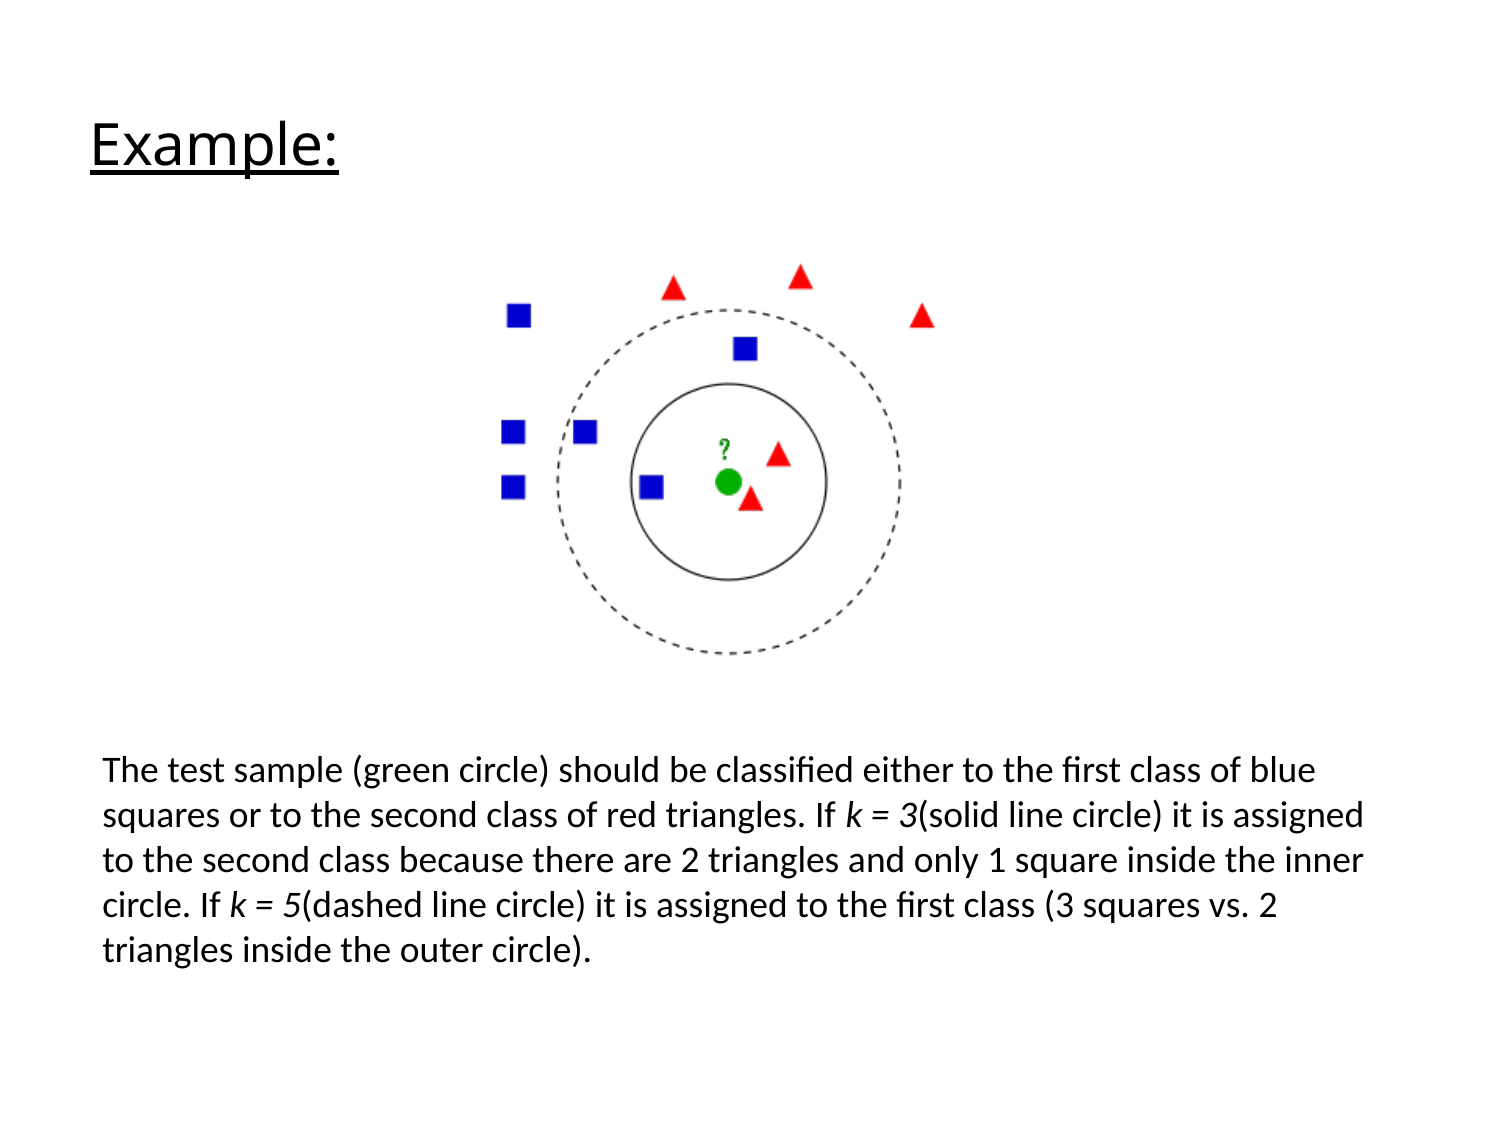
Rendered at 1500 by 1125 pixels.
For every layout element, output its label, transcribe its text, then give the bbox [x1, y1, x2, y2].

text_box The test sample (green circle) should be classified either to the first class of blue squares or to the second class of red triangles. If k = 3(solid line circle) it is assigned to the second class because there are 2 triangles and only 1 square inside the inner circle. If k = 5(dashed line circle) it is assigned to the first class (3 squares vs. 2 triangles inside the outer circle). [87, 737, 1413, 978]
picture [499, 262, 937, 657]
text_box Example: [75, 99, 1400, 185]
